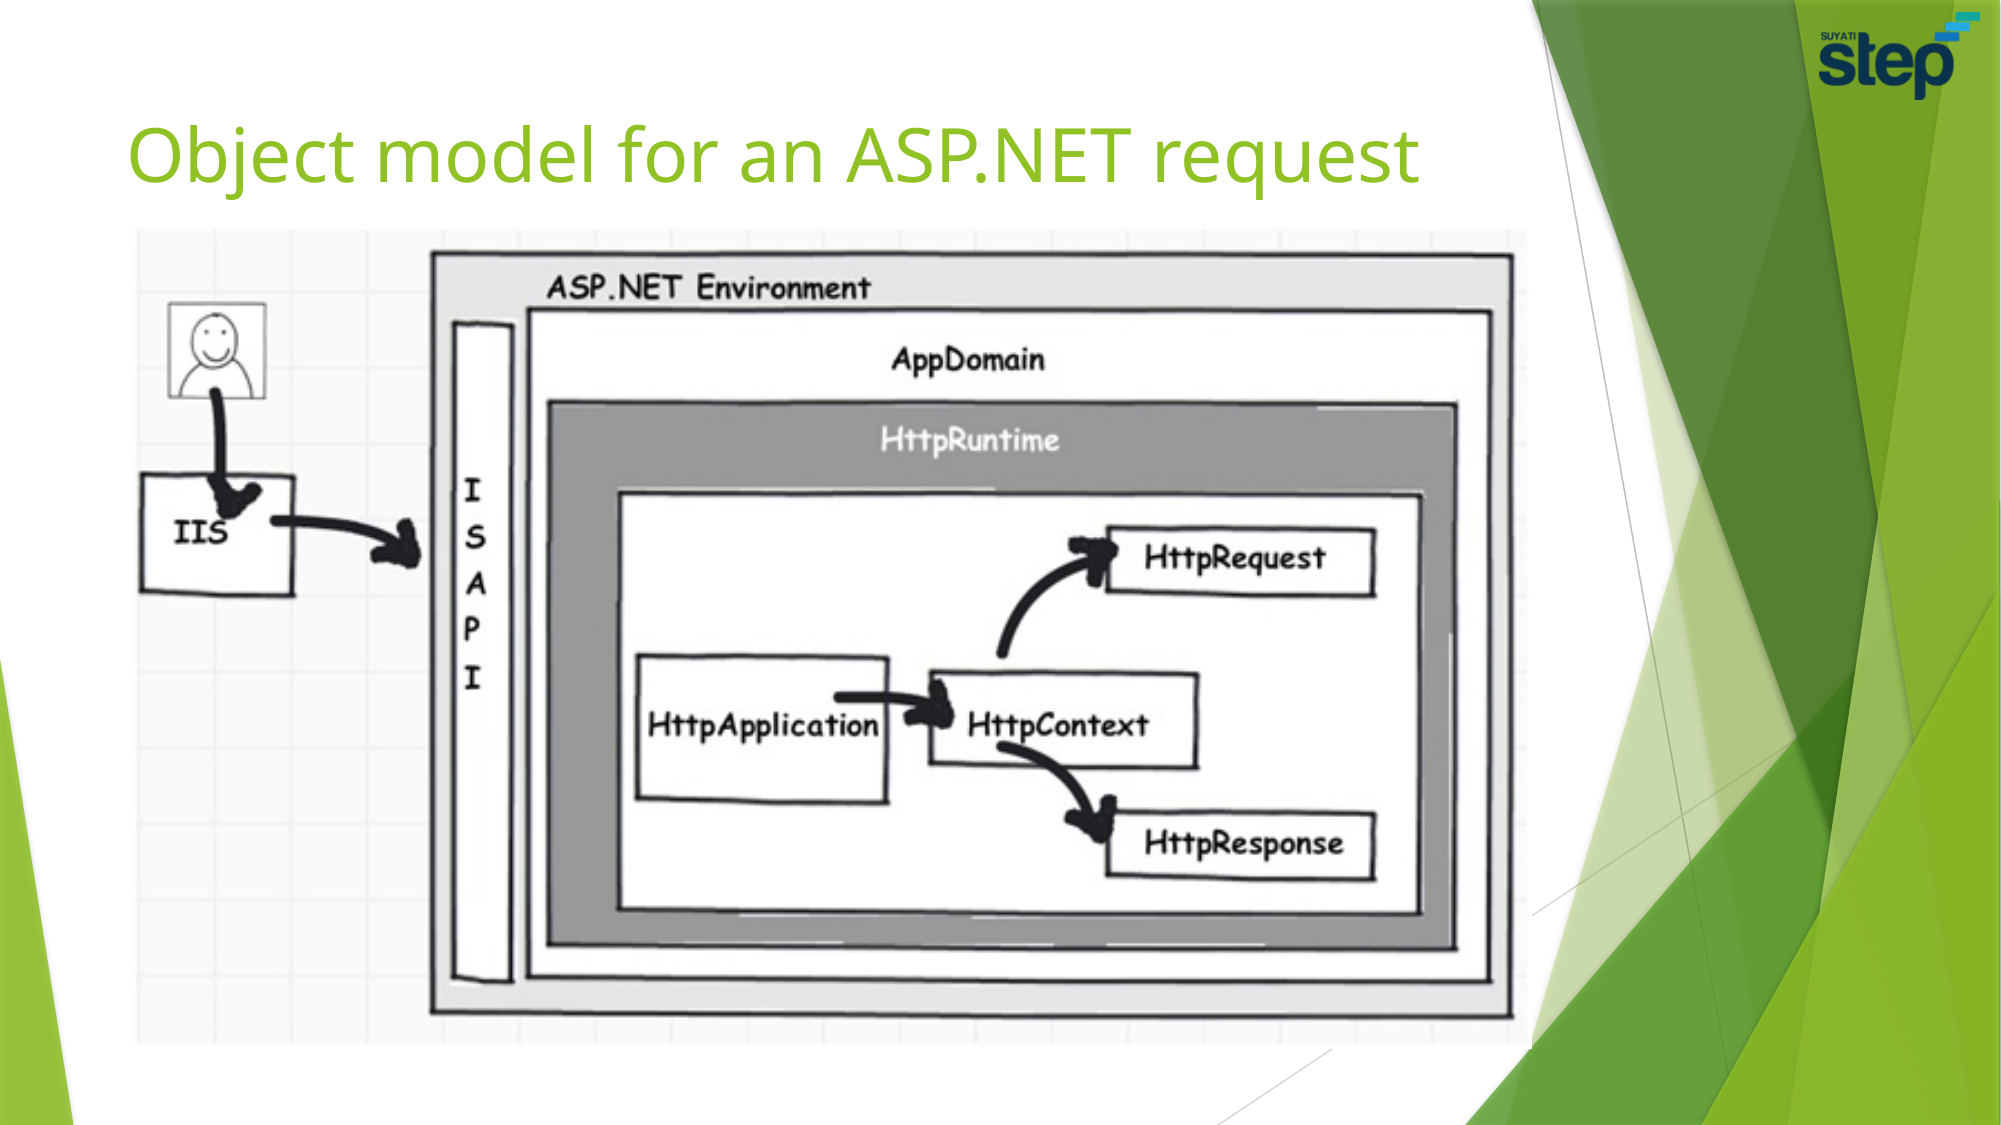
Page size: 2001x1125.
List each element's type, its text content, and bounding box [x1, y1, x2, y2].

title Object model for an ASP.NET request [111, 99, 1522, 317]
picture [132, 226, 1532, 1049]
picture [1819, 12, 1981, 101]
